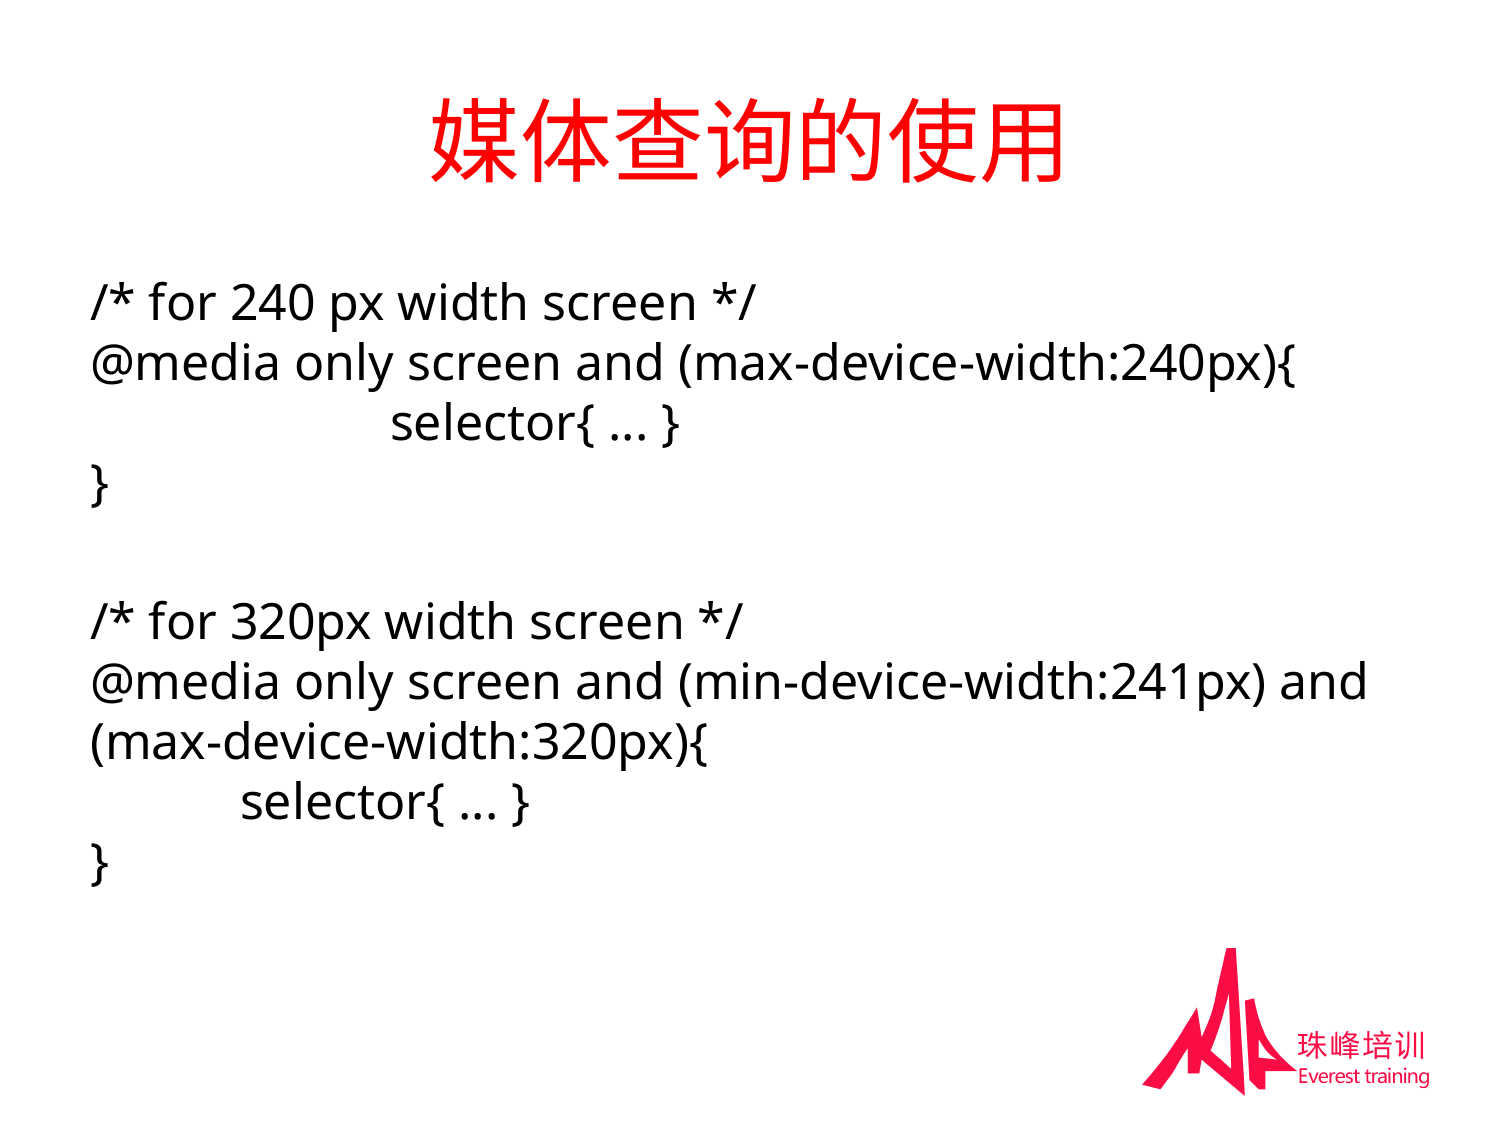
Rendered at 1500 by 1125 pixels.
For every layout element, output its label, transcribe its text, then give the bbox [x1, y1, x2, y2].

title 媒体查询的使用 [75, 45, 1425, 233]
picture [1142, 948, 1429, 1097]
list /* for 240 px width screen */ @media only screen and (max-device-width:240px){ selector{ ... } } /* for 320px width screen */ @media only screen and (min-device-width:241px) and (max-device-width:320px){ selector{ ... } } [75, 262, 1425, 1005]
